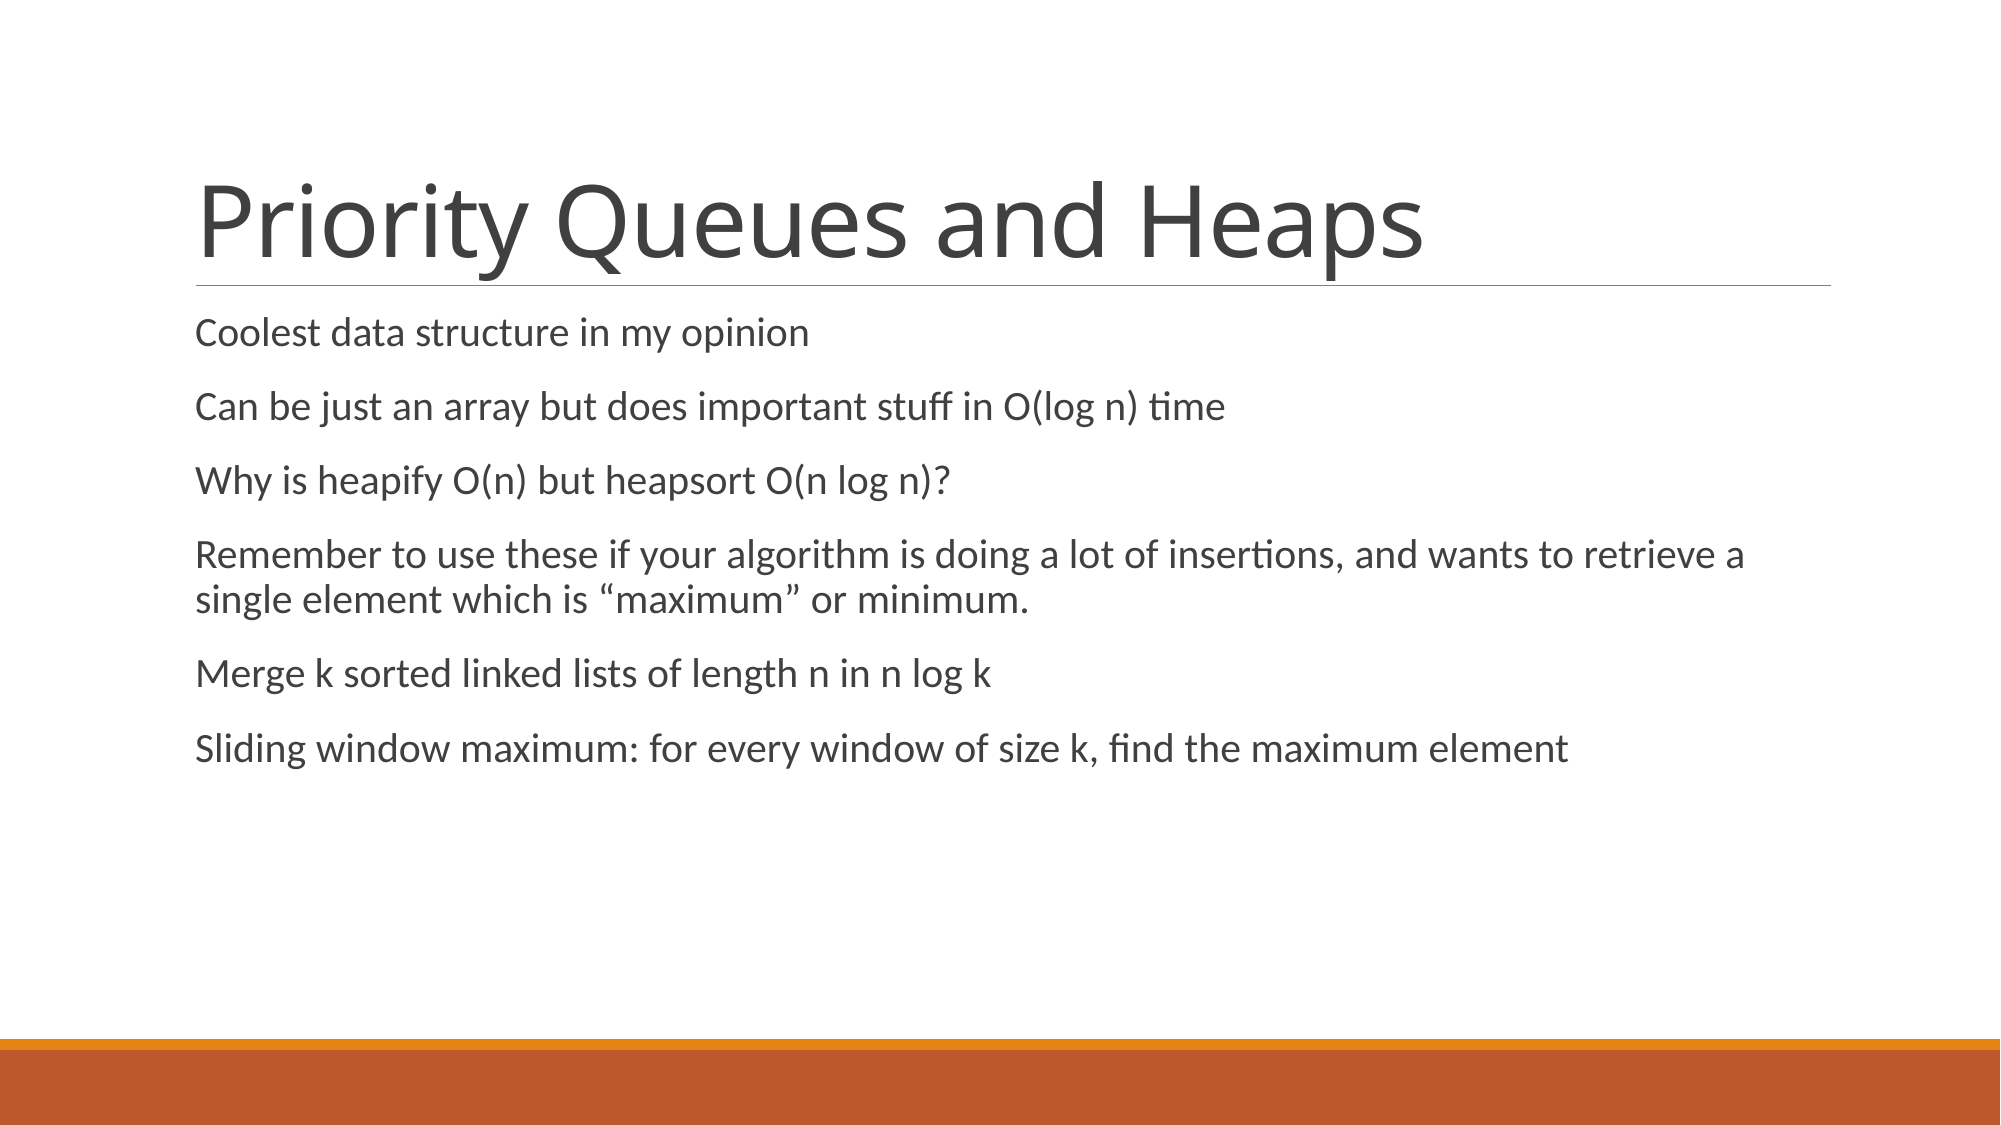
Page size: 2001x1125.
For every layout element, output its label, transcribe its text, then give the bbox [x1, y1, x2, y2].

title Priority Queues and Heaps [180, 47, 1830, 285]
list Coolest data structure in my opinion Can be just an array but does important stuff in O(log n) time Why is heapify O(n) but heapsort O(n log n)? Remember to use these if your algorithm is doing a lot of insertions, and wants to retrieve a single element which is “maximum” or minimum. Merge k sorted linked lists of length n in n log k Sliding window maximum: for every window of size k, find the maximum element [180, 302, 1830, 963]
